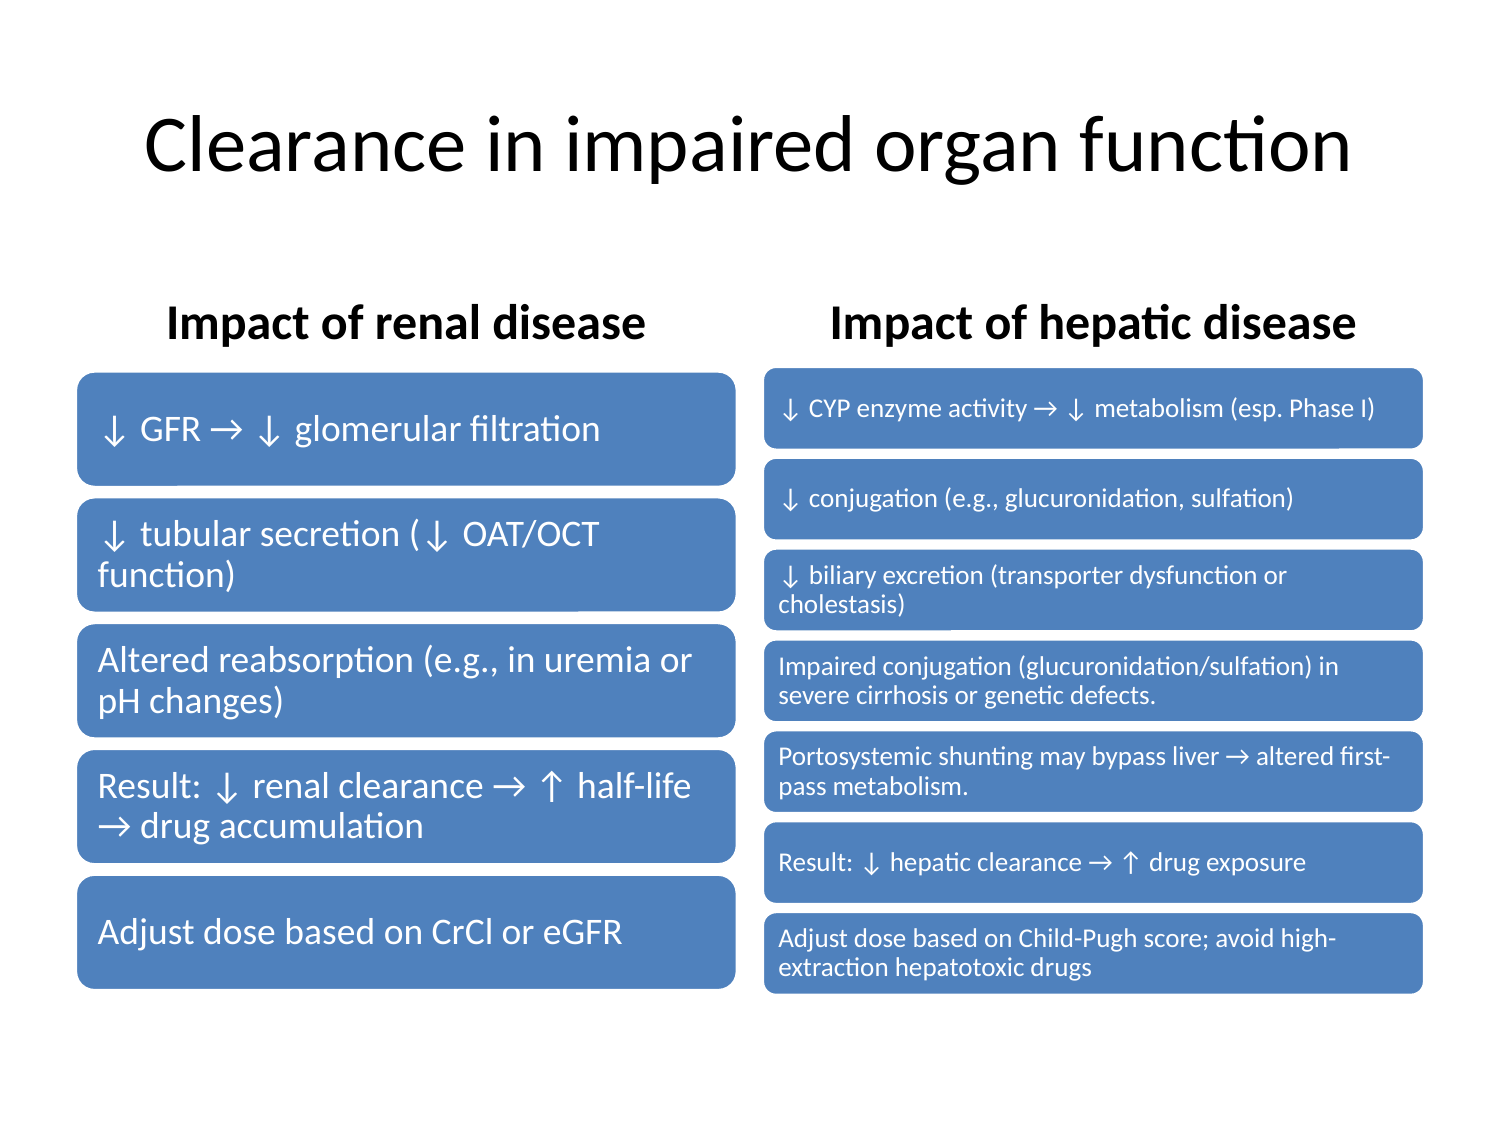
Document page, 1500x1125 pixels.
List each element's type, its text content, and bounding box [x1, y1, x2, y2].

list Impact of hepatic disease [761, 251, 1425, 356]
title Clearance in impaired organ function [75, 45, 1425, 233]
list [74, 356, 738, 1006]
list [761, 356, 1426, 1006]
list Impact of renal disease [75, 251, 738, 356]
